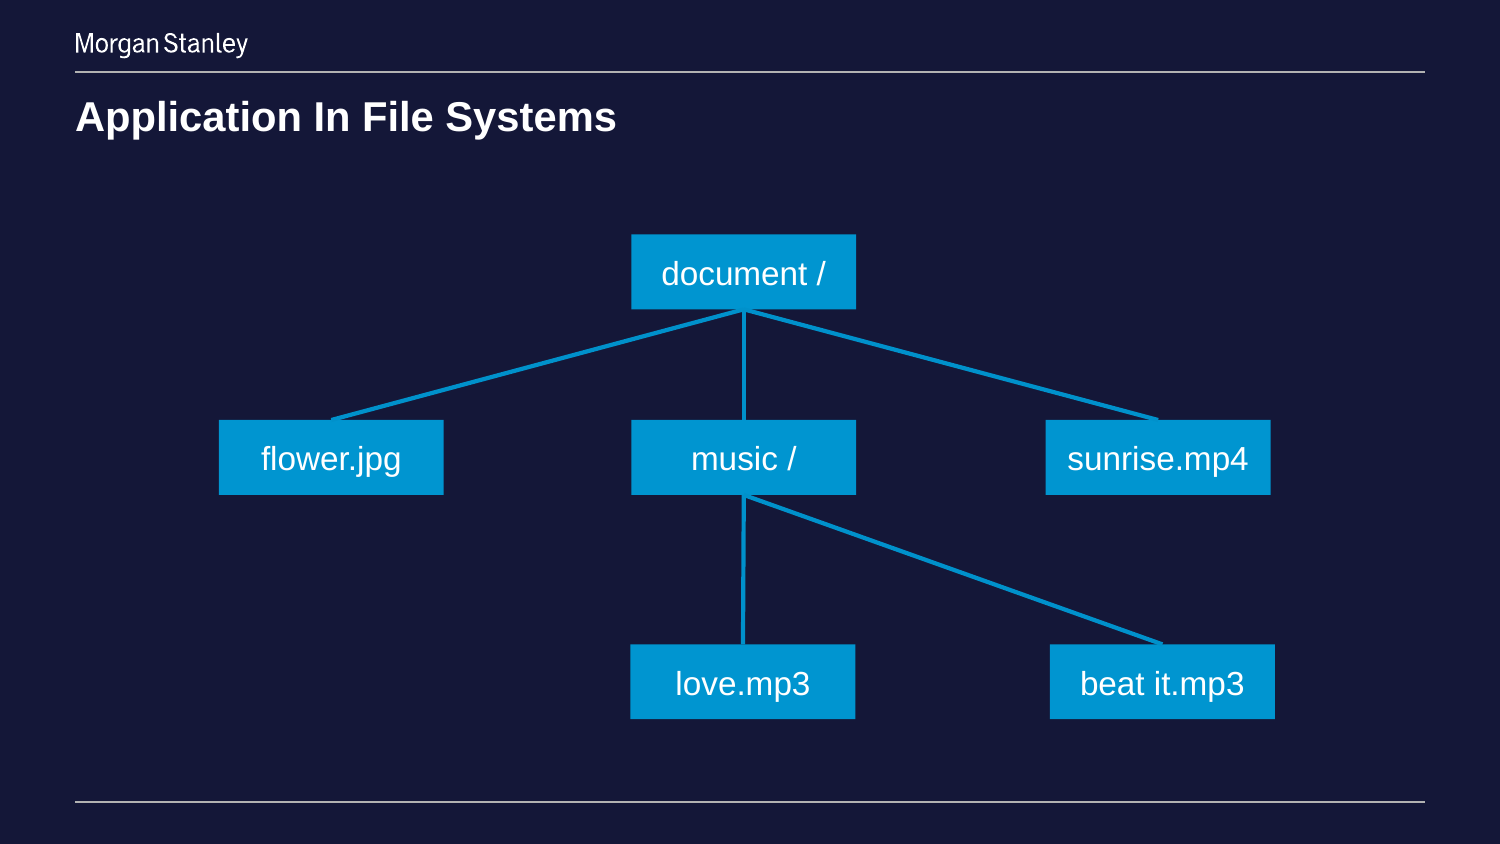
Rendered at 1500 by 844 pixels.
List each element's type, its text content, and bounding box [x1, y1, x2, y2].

text_box sunrise.mp4 [1044, 418, 1273, 497]
text_box flower.jpg [217, 418, 446, 497]
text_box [743, 309, 1159, 421]
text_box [743, 494, 1163, 645]
text_box love.mp3 [628, 642, 858, 721]
title Application In File Systems [75, 90, 1424, 141]
text_box beat it.mp3 [1048, 642, 1277, 721]
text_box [331, 309, 741, 421]
text_box music / [629, 429, 858, 497]
text_box document / [629, 232, 858, 307]
